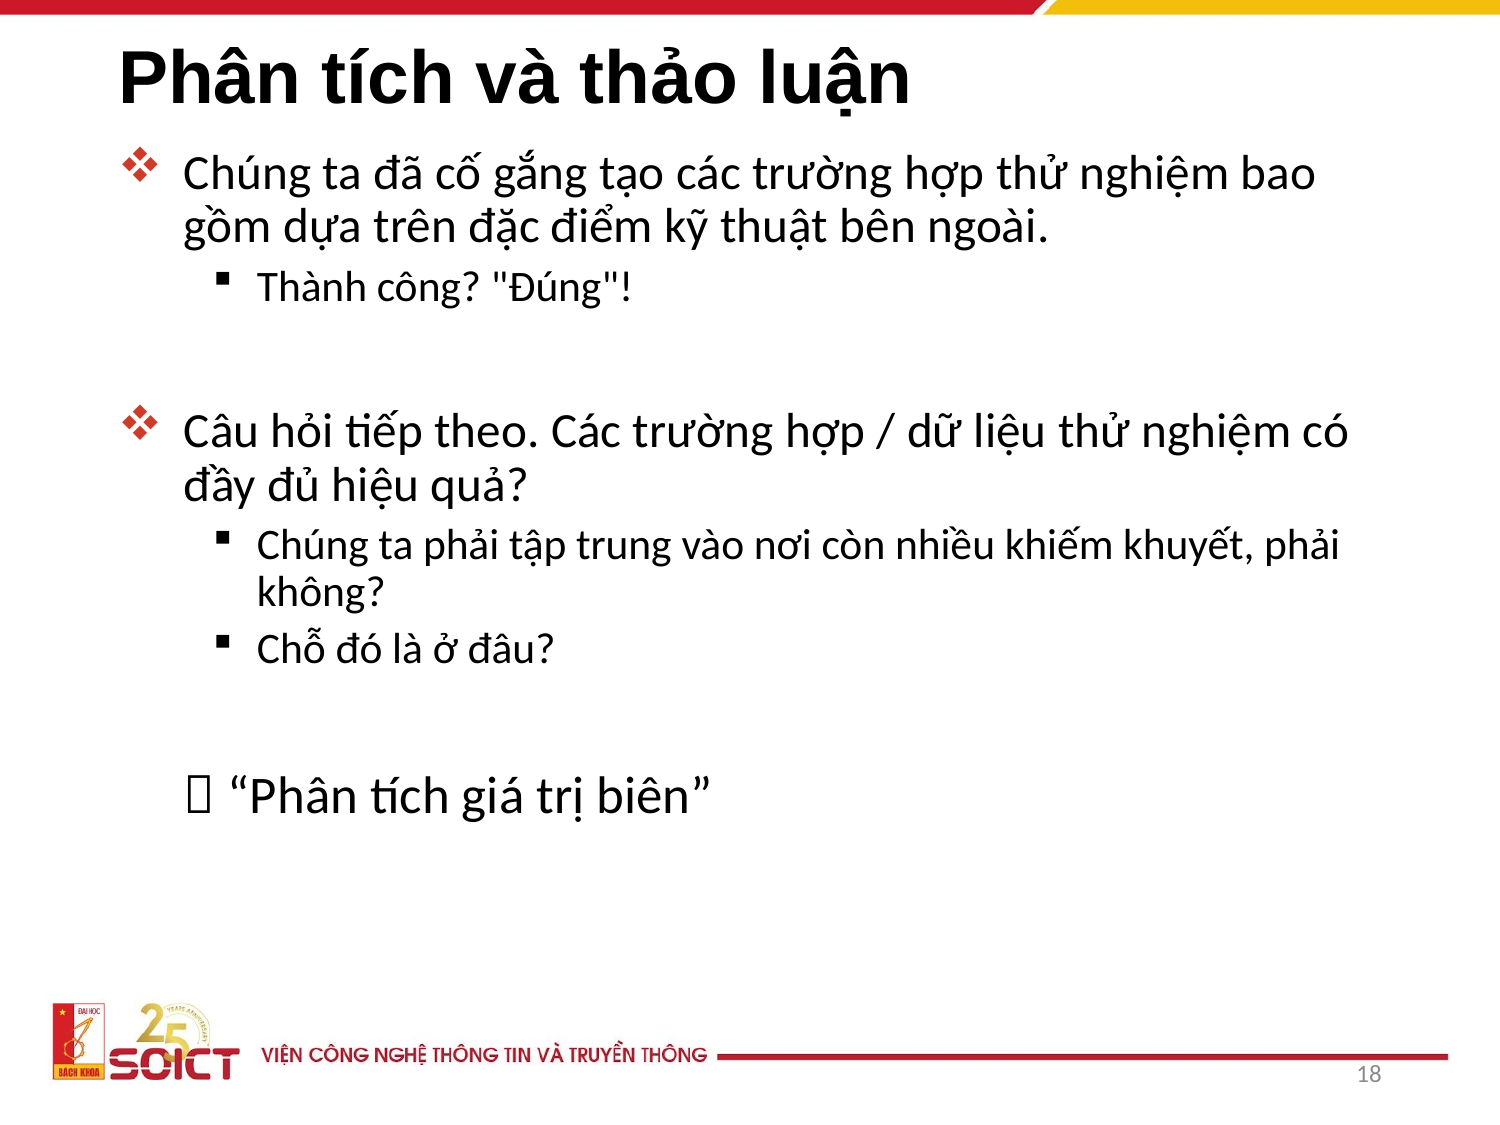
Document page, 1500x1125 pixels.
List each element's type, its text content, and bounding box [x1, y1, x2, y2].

slide_number 18 [1059, 1042, 1397, 1103]
picture [0, 0, 1500, 1125]
list Chúng ta đã cố gắng tạo các trường hợp thử nghiệm bao gồm dựa trên đặc điểm kỹ thuật bên ngoài. Thành công? "Đúng"! Câu hỏi tiếp theo. Các trường hợp / dữ liệu thử nghiệm có đầy đủ hiệu quả? Chúng ta phải tập trung vào nơi còn nhiều khiếm khuyết, phải không? Chỗ đó là ở đâu?  “Phân tích giá trị biên” [103, 139, 1397, 989]
title Phân tích và thảo luận [103, 18, 1397, 139]
